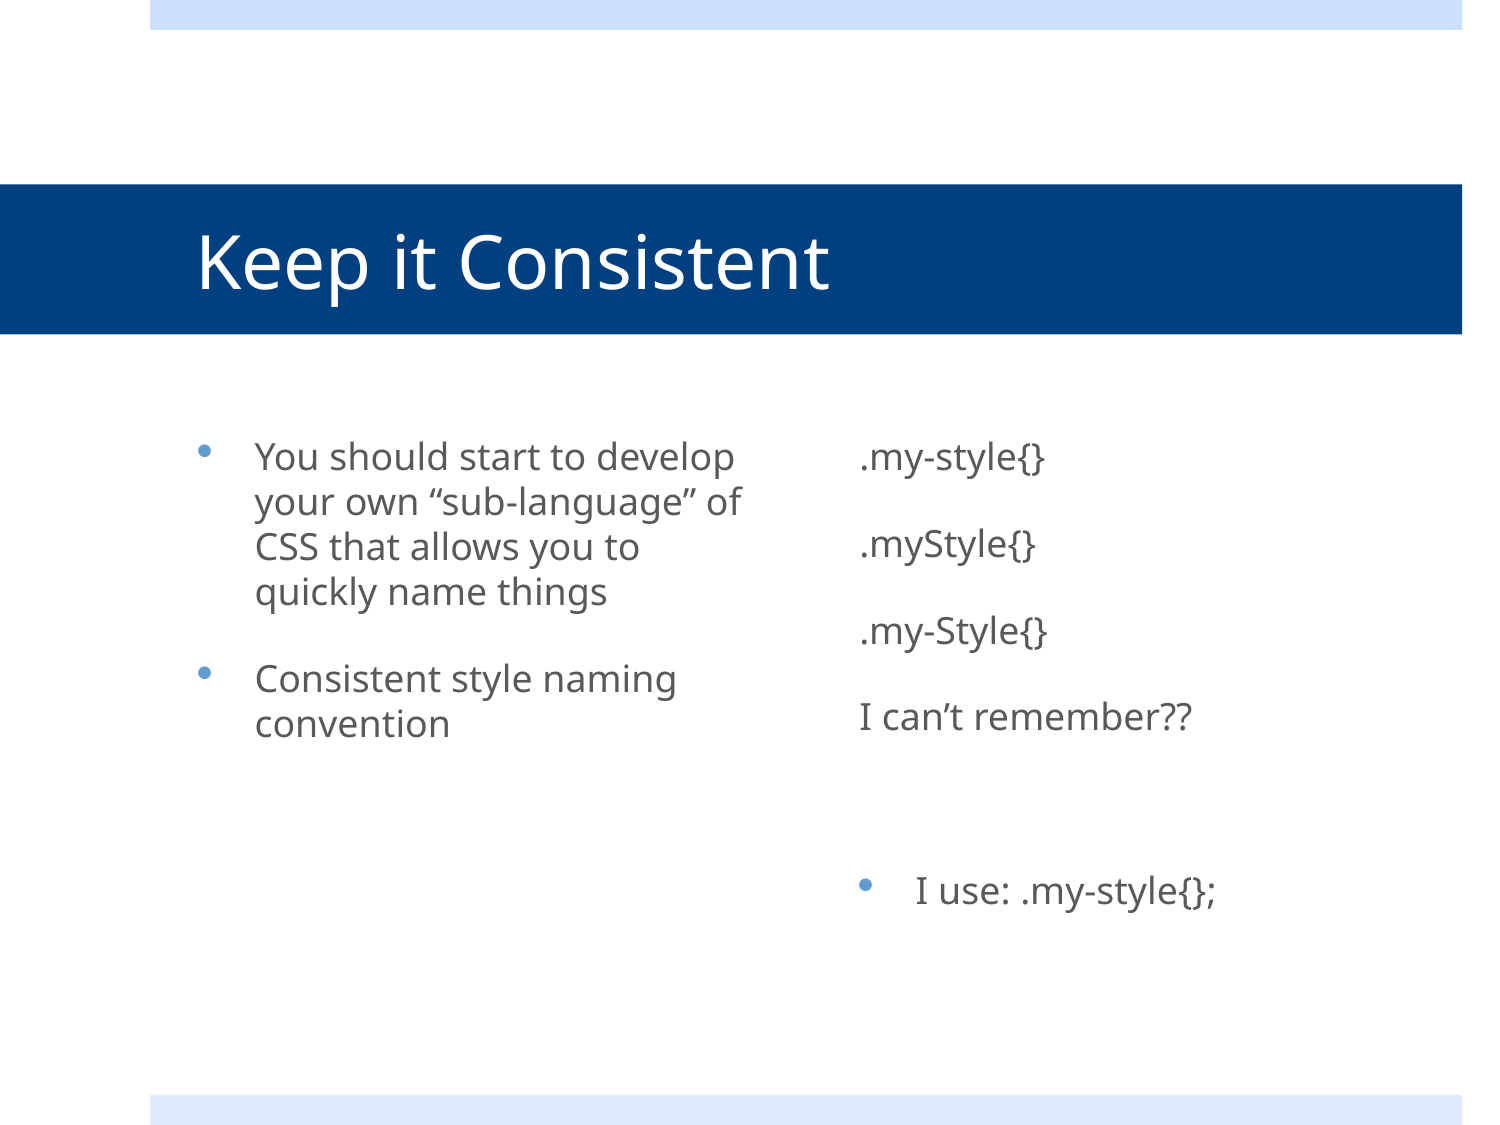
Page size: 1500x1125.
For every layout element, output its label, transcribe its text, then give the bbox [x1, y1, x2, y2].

title Keep it Consistent [0, 184, 1463, 335]
list You should start to develop your own “sub-language” of CSS that allows you to quickly name things Consistent style naming convention [183, 425, 769, 1030]
list .my-style{} .myStyle{} .my-Style{} I can’t remember?? I use: .my-style{}; [844, 425, 1430, 1030]
